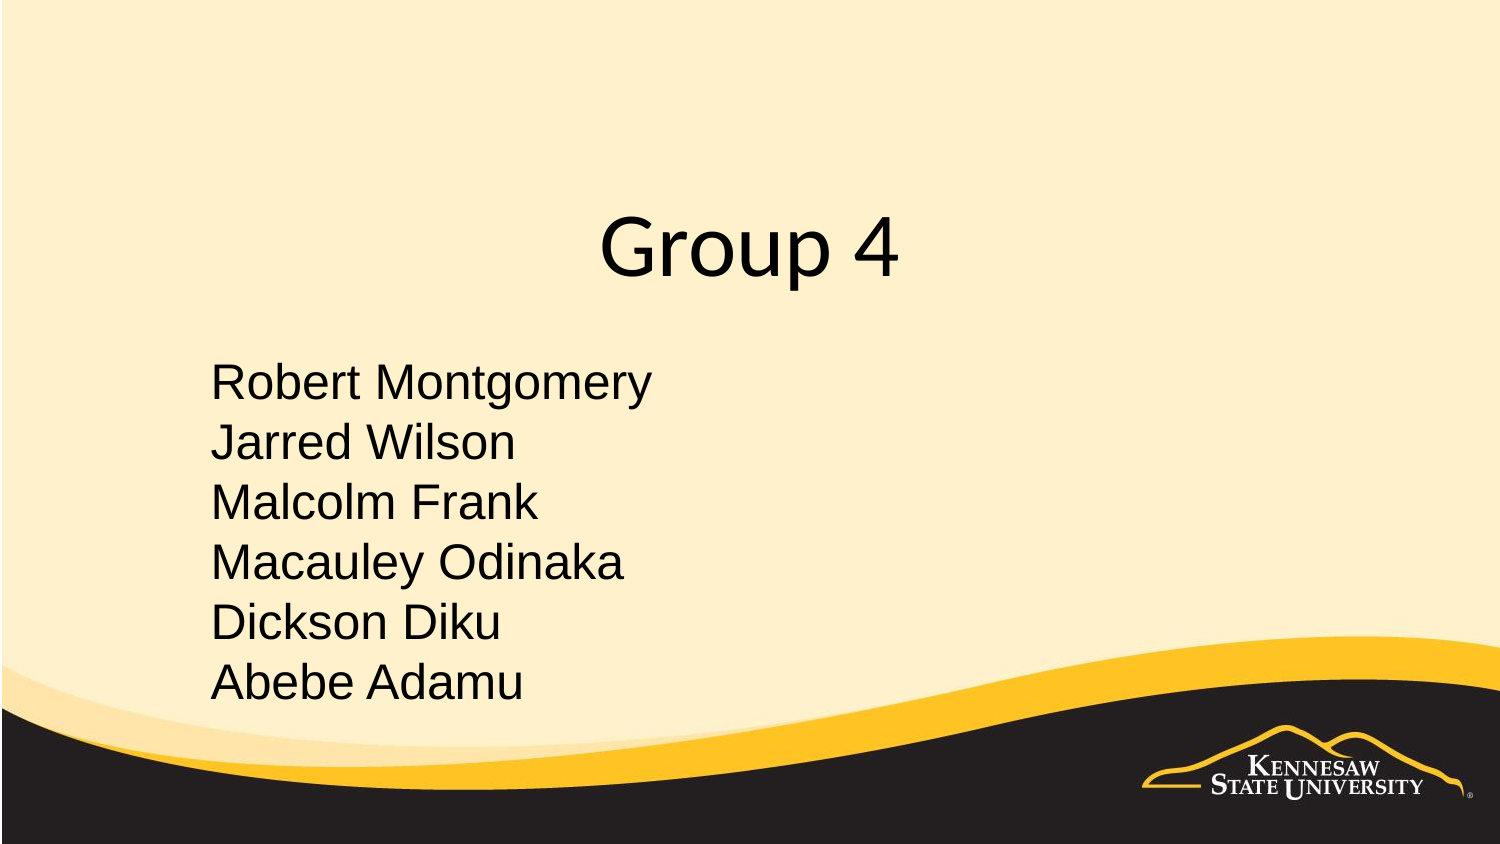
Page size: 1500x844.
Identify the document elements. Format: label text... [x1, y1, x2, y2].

text_box Robert Montgomery Jarred Wilson Malcolm Frank Macauley Odinaka Dickson Diku Abebe Adamu [195, 334, 1292, 573]
picture [2, 0, 1500, 844]
title Group 4 [112, 149, 1388, 331]
